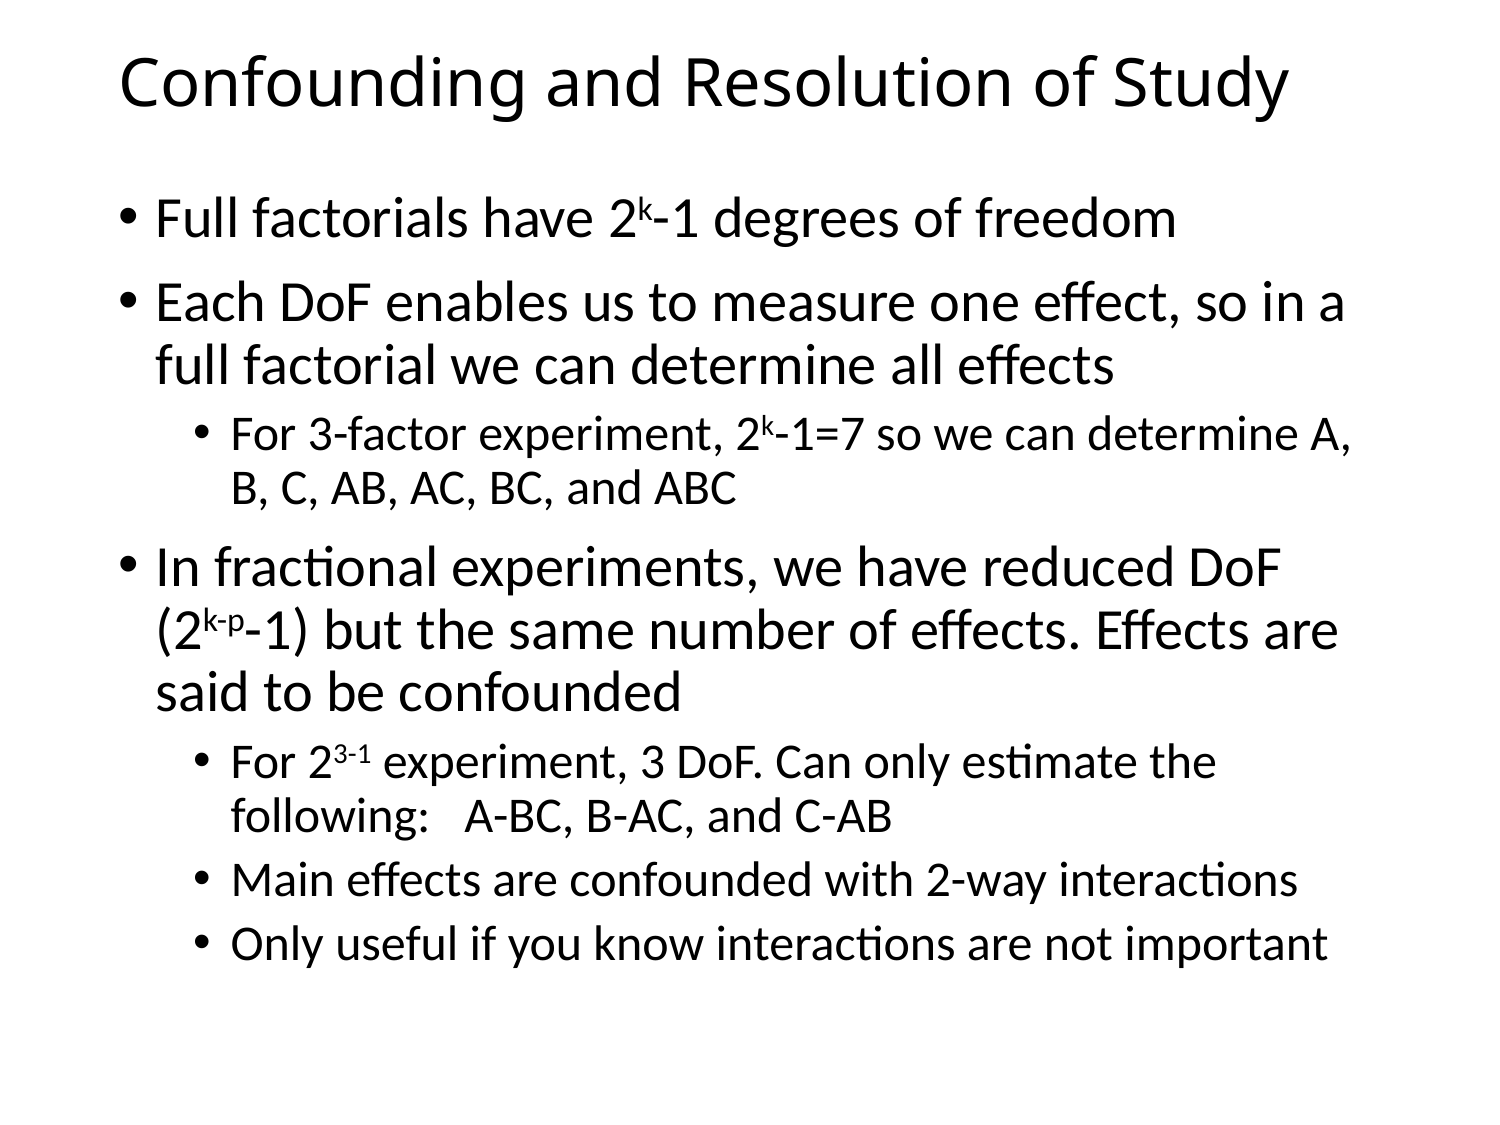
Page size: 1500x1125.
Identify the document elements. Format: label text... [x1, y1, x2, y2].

title Confounding and Resolution of Study [103, 34, 1397, 136]
list Full factorials have 2k-1 degrees of freedom Each DoF enables us to measure one effect, so in a full factorial we can determine all effects For 3-factor experiment, 2k-1=7 so we can determine A, B, C, AB, AC, BC, and ABC In fractional experiments, we have reduced DoF (2k-p-1) but the same number of effects. Effects are said to be confounded For 23-1 experiment, 3 DoF. Can only estimate the following: A-BC, B-AC, and C-AB Main effects are confounded with 2-way interactions Only useful if you know interactions are not important [103, 179, 1379, 1066]
